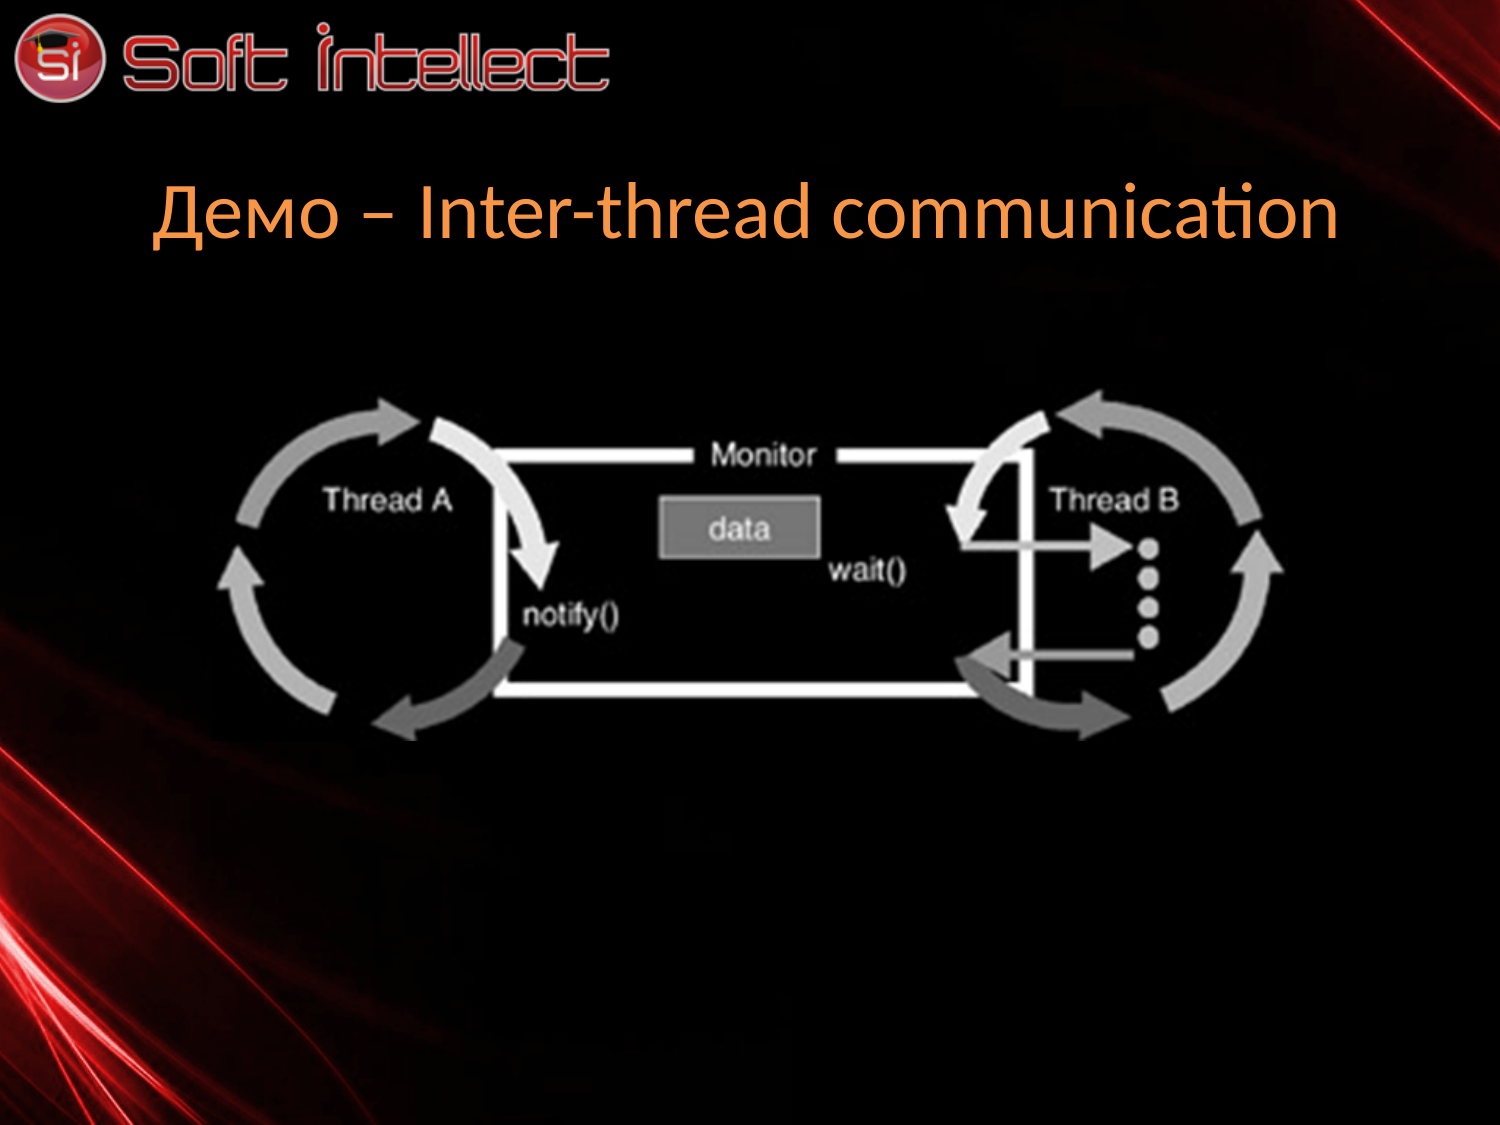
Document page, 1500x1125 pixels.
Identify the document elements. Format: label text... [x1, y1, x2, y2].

picture [0, 0, 1500, 1125]
title Демо – Inter-thread communication [137, 112, 1488, 300]
